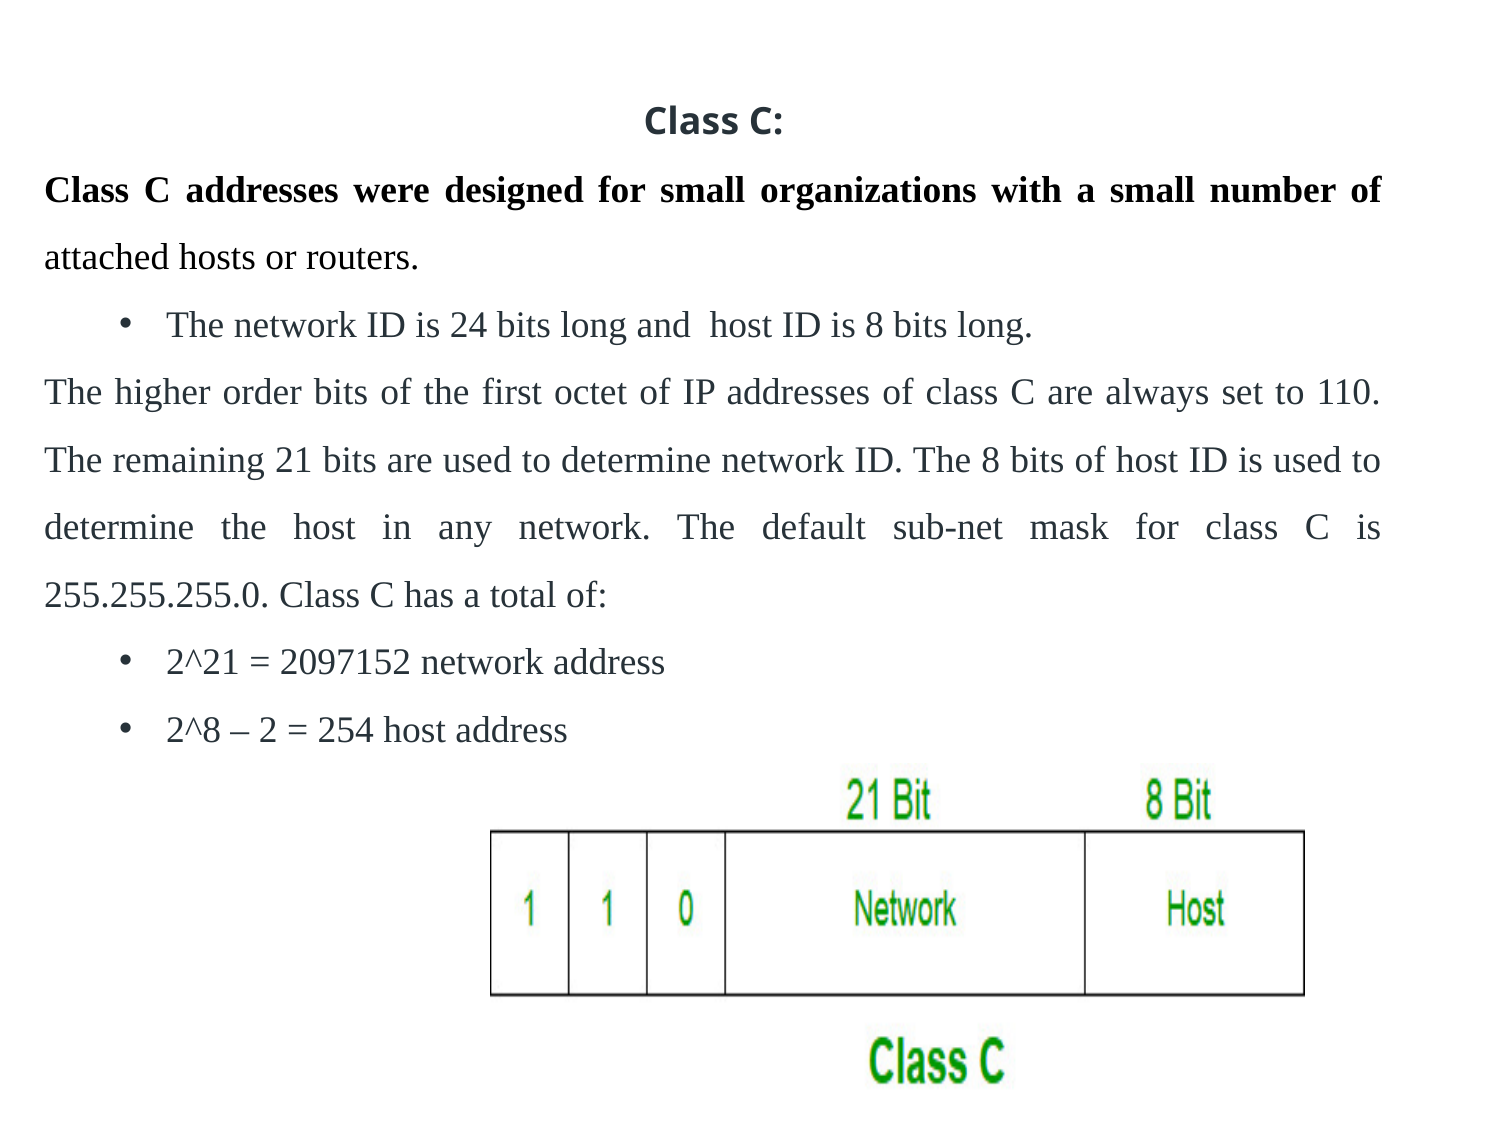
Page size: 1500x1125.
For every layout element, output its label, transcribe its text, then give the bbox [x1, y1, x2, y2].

text_box Class C: Class C addresses were designed for small organizations with a small number of attached hosts or routers. The network ID is 24 bits long and host ID is 8 bits long. The higher order bits of the first octet of IP addresses of class C are always set to 110. The remaining 21 bits are used to determine network ID. The 8 bits of host ID is used to determine the host in any network. The default sub-net mask for class C is 255.255.255.0. Class C has a total of: 2^21 = 2097152 network address 2^8 – 2 = 254 host address [29, 90, 1398, 848]
picture [489, 763, 1305, 1107]
